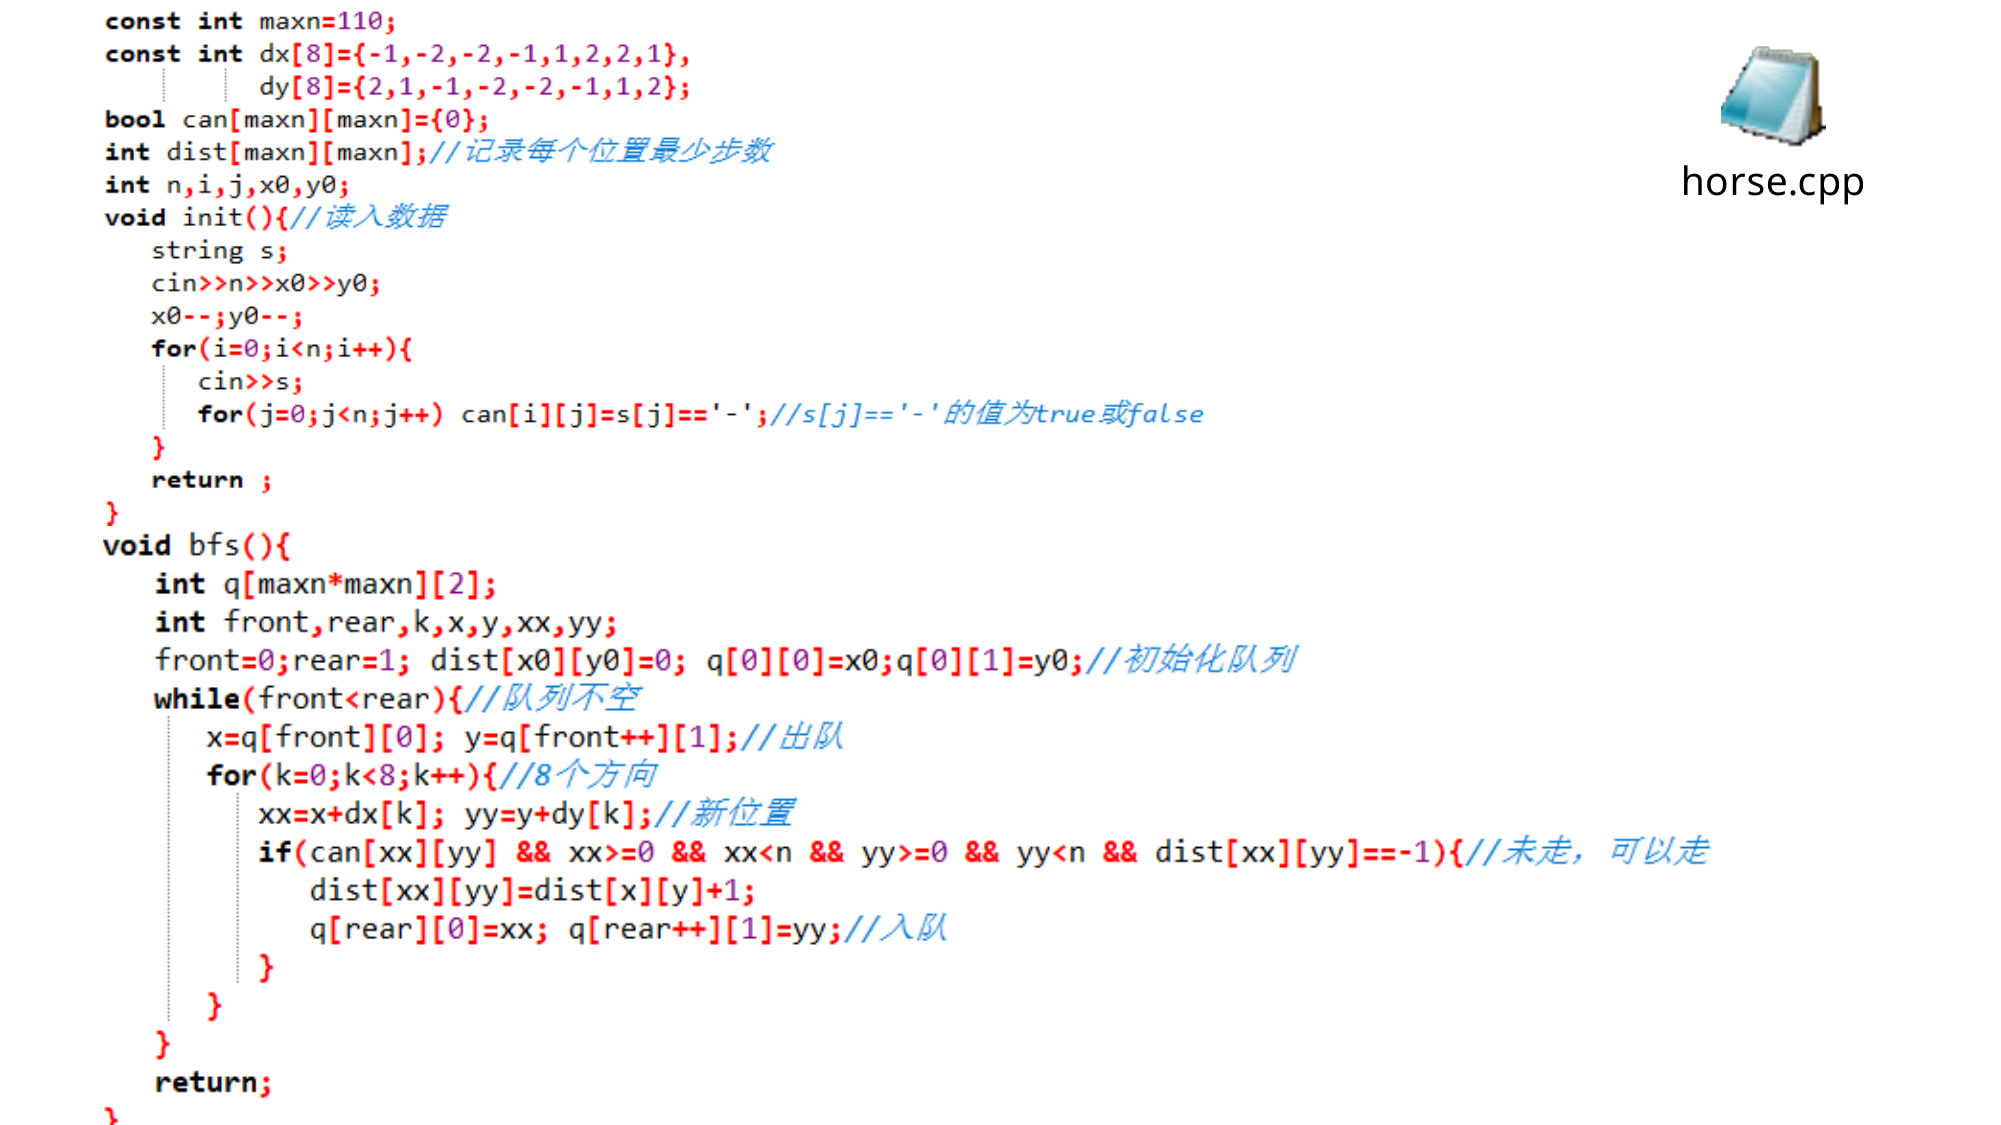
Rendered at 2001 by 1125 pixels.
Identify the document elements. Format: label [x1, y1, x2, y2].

picture [103, 7, 1721, 1125]
text_box [1656, 45, 1891, 225]
